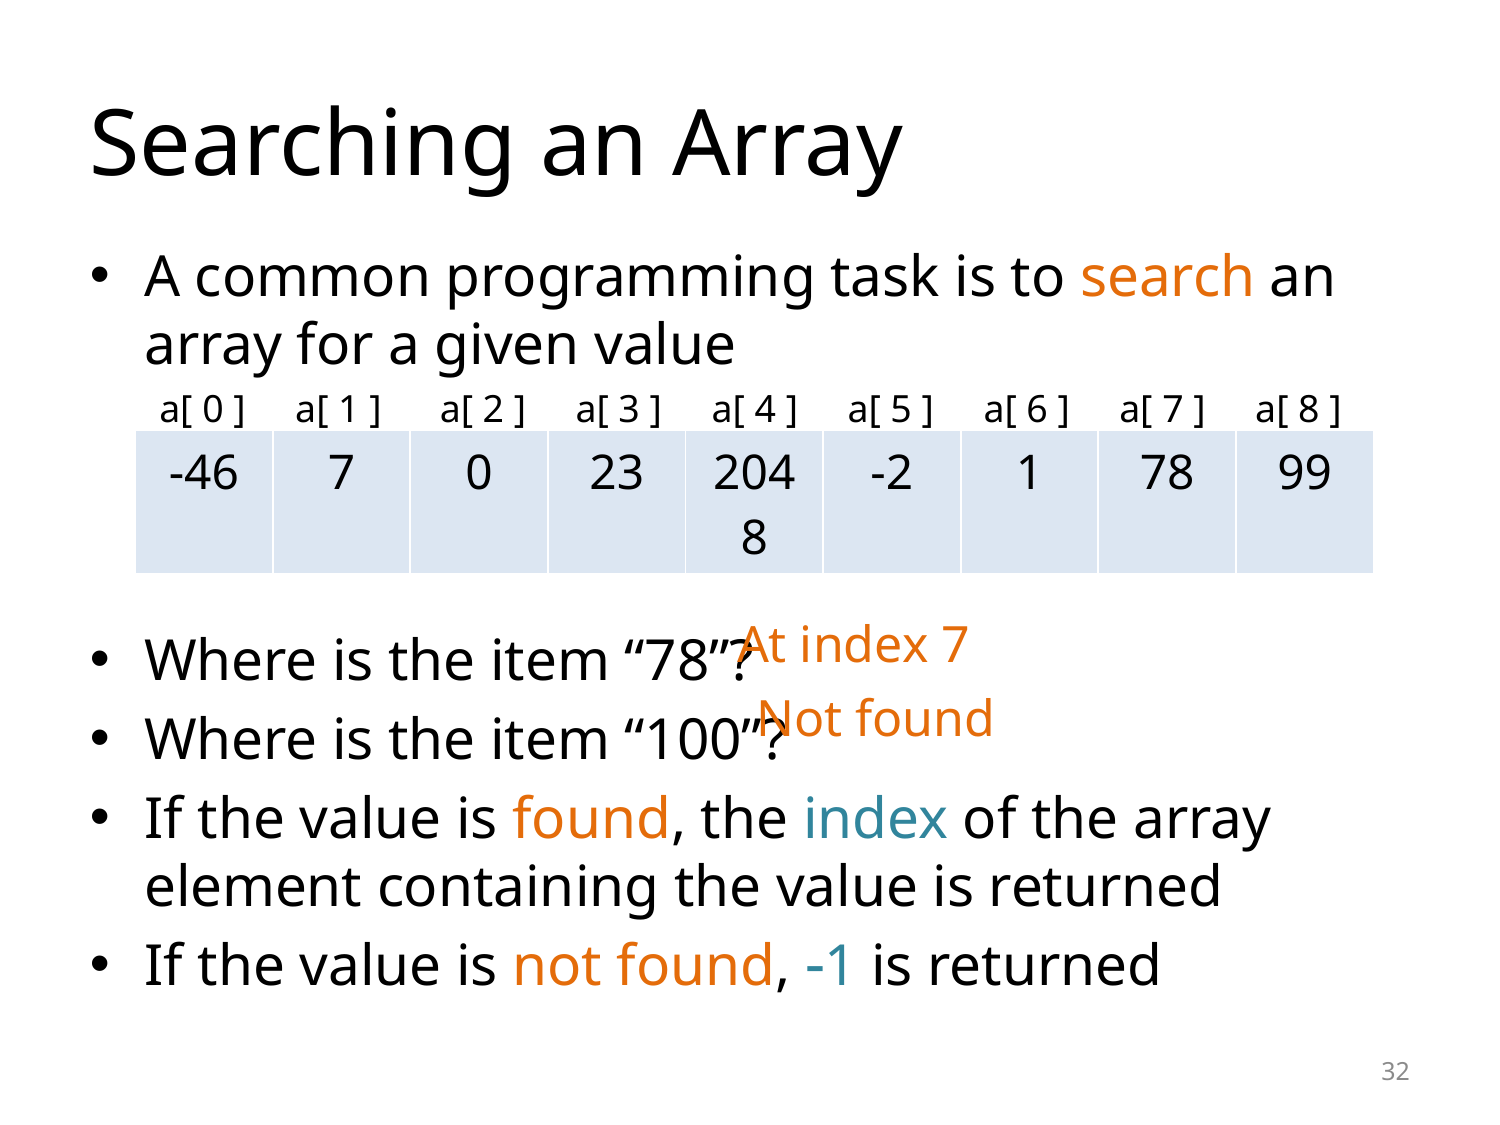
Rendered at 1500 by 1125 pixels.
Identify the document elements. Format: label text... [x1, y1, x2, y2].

text_box a[ 7 ] [1104, 378, 1235, 438]
text_box a[ 5 ] [832, 378, 963, 438]
text_box a[ 4 ] [696, 378, 827, 438]
table_header 0 [411, 431, 547, 573]
text_box a[ 1 ] [280, 378, 411, 438]
text_box a[ 0 ] [144, 378, 275, 438]
table_header 99 [1237, 431, 1373, 573]
table_header -46 [136, 431, 272, 573]
text_box <number> [1074, 1042, 1425, 1103]
text_box Not found [741, 678, 1018, 754]
table_header 1 [962, 431, 1097, 573]
table_header 2048 [686, 431, 822, 573]
text_box a[ 2 ] [425, 378, 555, 438]
text_box a[ 8 ] [1240, 378, 1371, 438]
text_box A common programming task is to search an array for a given value Where is the item “78”? Where is the item “100”? If the value is found, the index of the array element containing the value is returned If the value is not found, 1 is returned [75, 232, 1425, 1005]
table_header 23 [549, 431, 685, 573]
text_box a[ 6 ] [968, 378, 1099, 438]
text_box At index 7 [722, 604, 1006, 680]
table_header 78 [1099, 431, 1235, 573]
table_header 7 [274, 431, 409, 573]
text_box a[ 3 ] [560, 378, 691, 438]
table_header -2 [824, 431, 960, 573]
text_box Searching an Array [75, 45, 1425, 232]
